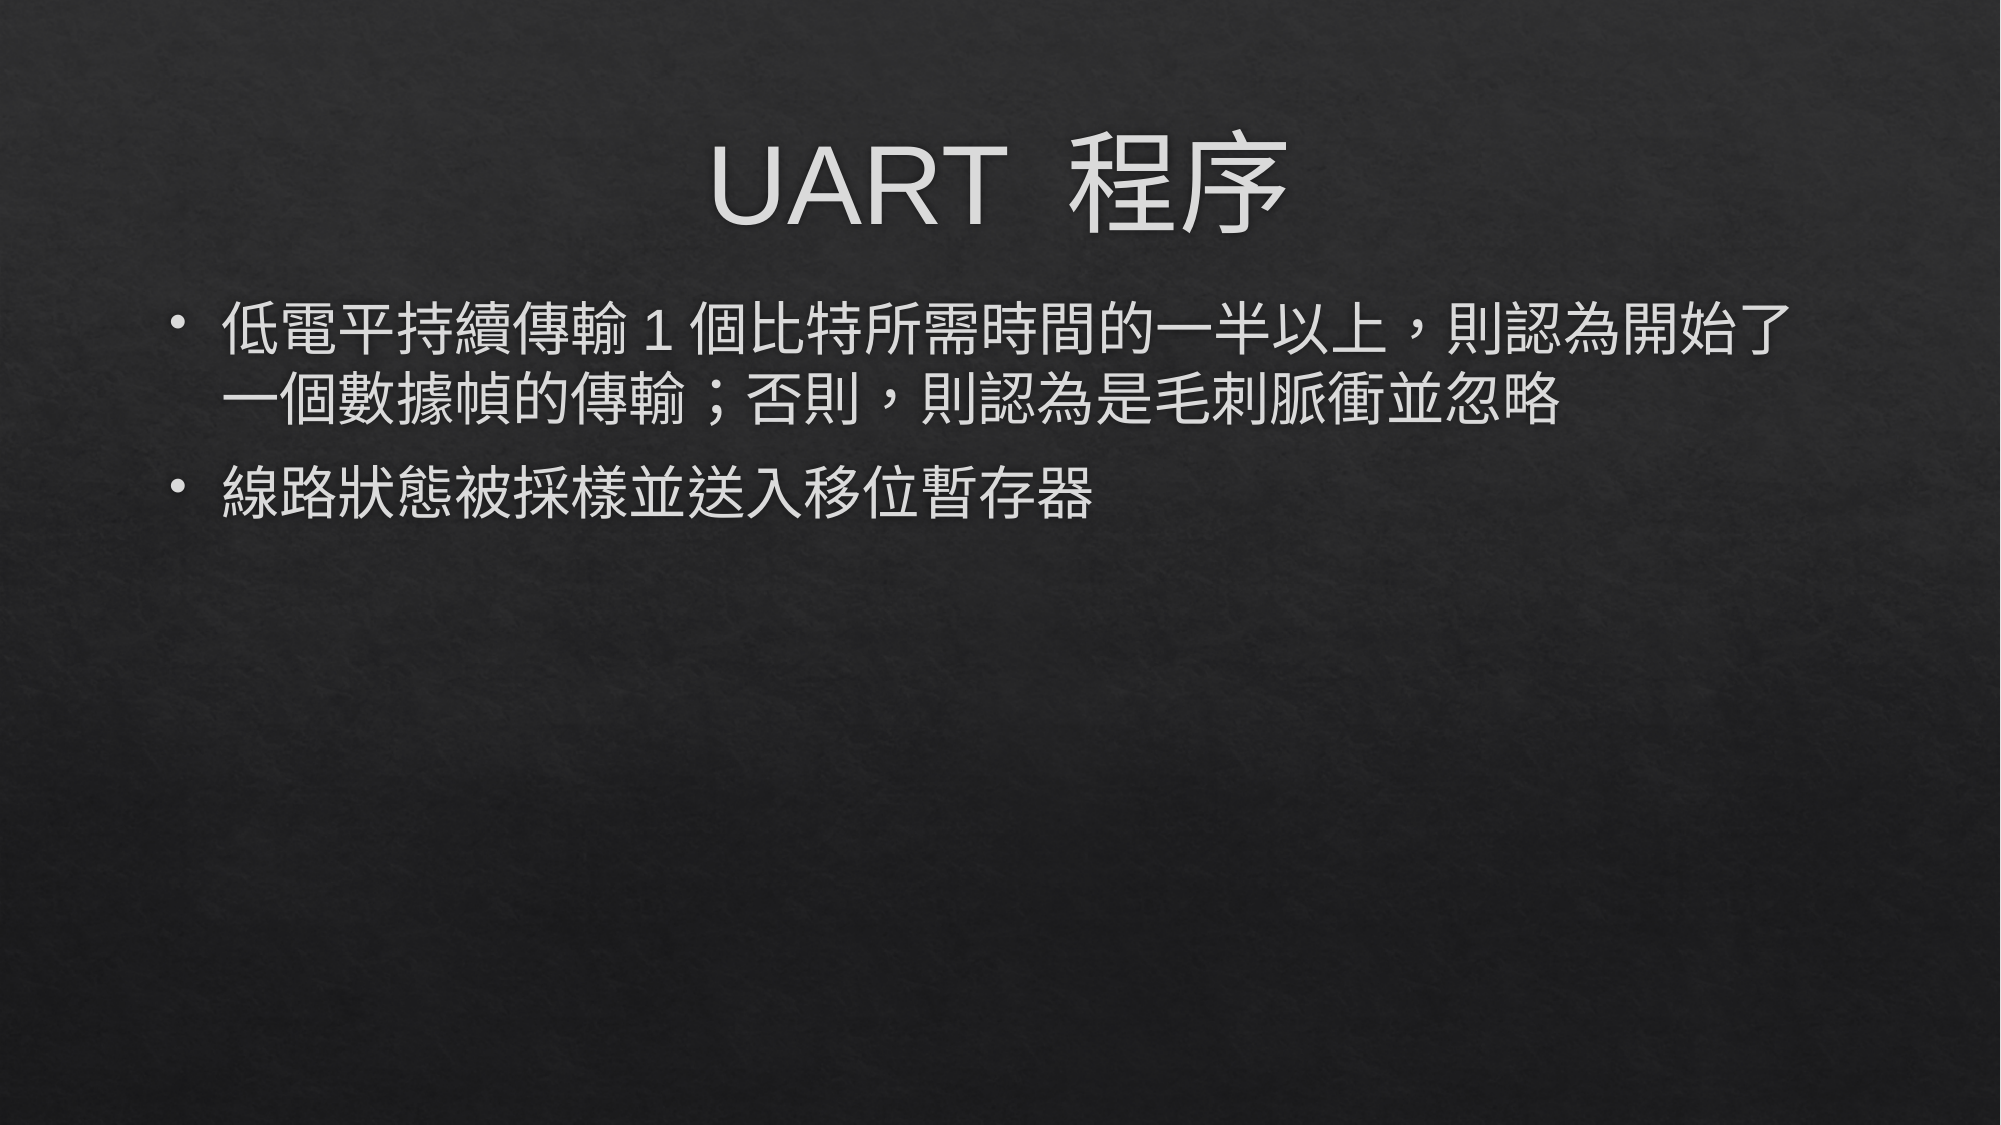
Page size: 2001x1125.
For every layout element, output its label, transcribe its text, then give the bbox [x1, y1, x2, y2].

title UART 程序 [149, 99, 1849, 260]
list 低電平持續傳輸1個比特所需時間的一半以上，則認為開始了一個數據幀的傳輸；否則，則認為是毛刺脈衝並忽略 線路狀態被採樣並送入移位暫存器 [149, 284, 1849, 950]
